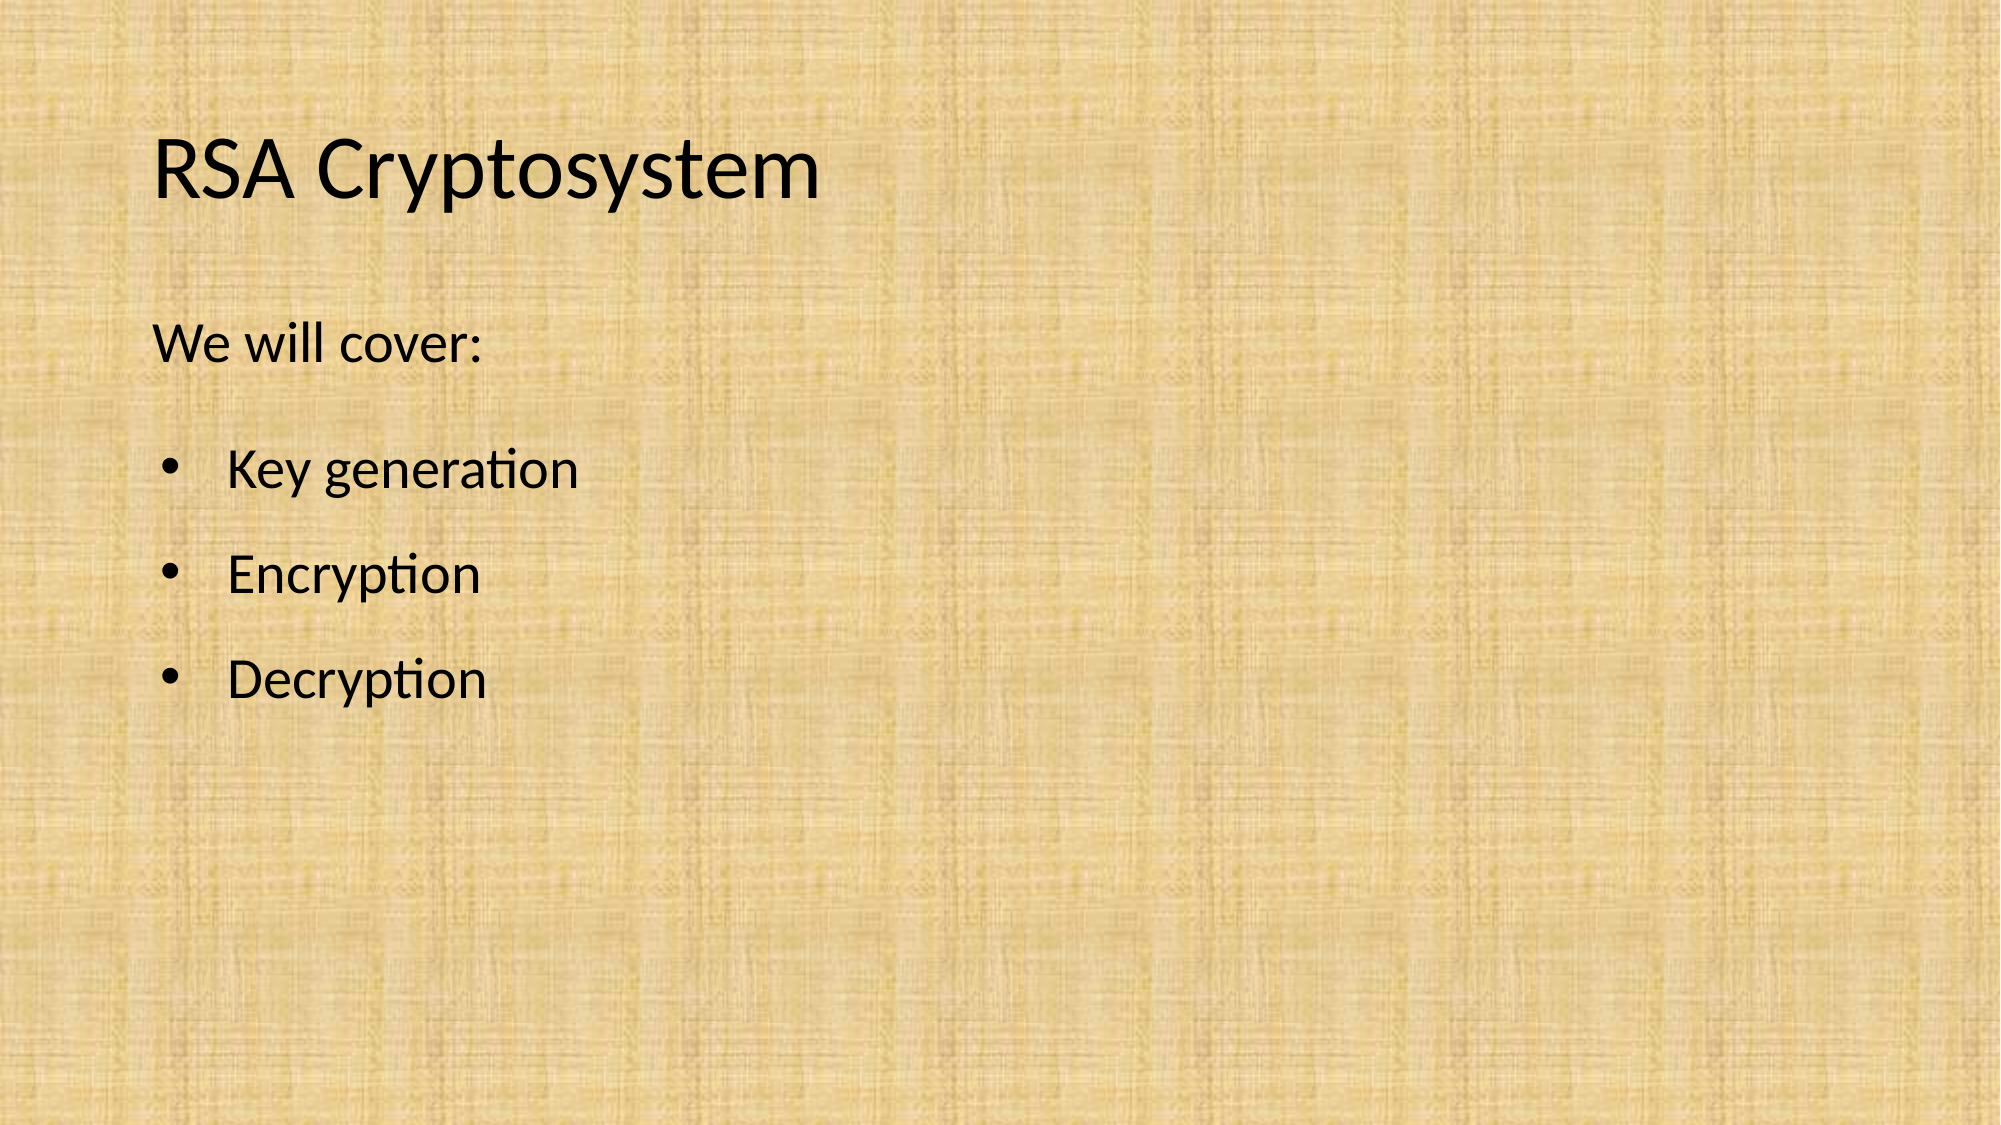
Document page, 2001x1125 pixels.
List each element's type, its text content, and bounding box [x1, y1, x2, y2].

picture [0, 0, 2001, 1125]
title RSA Cryptosystem [137, 59, 1863, 261]
list We will cover: Key generation Encryption Decryption [137, 261, 1863, 976]
